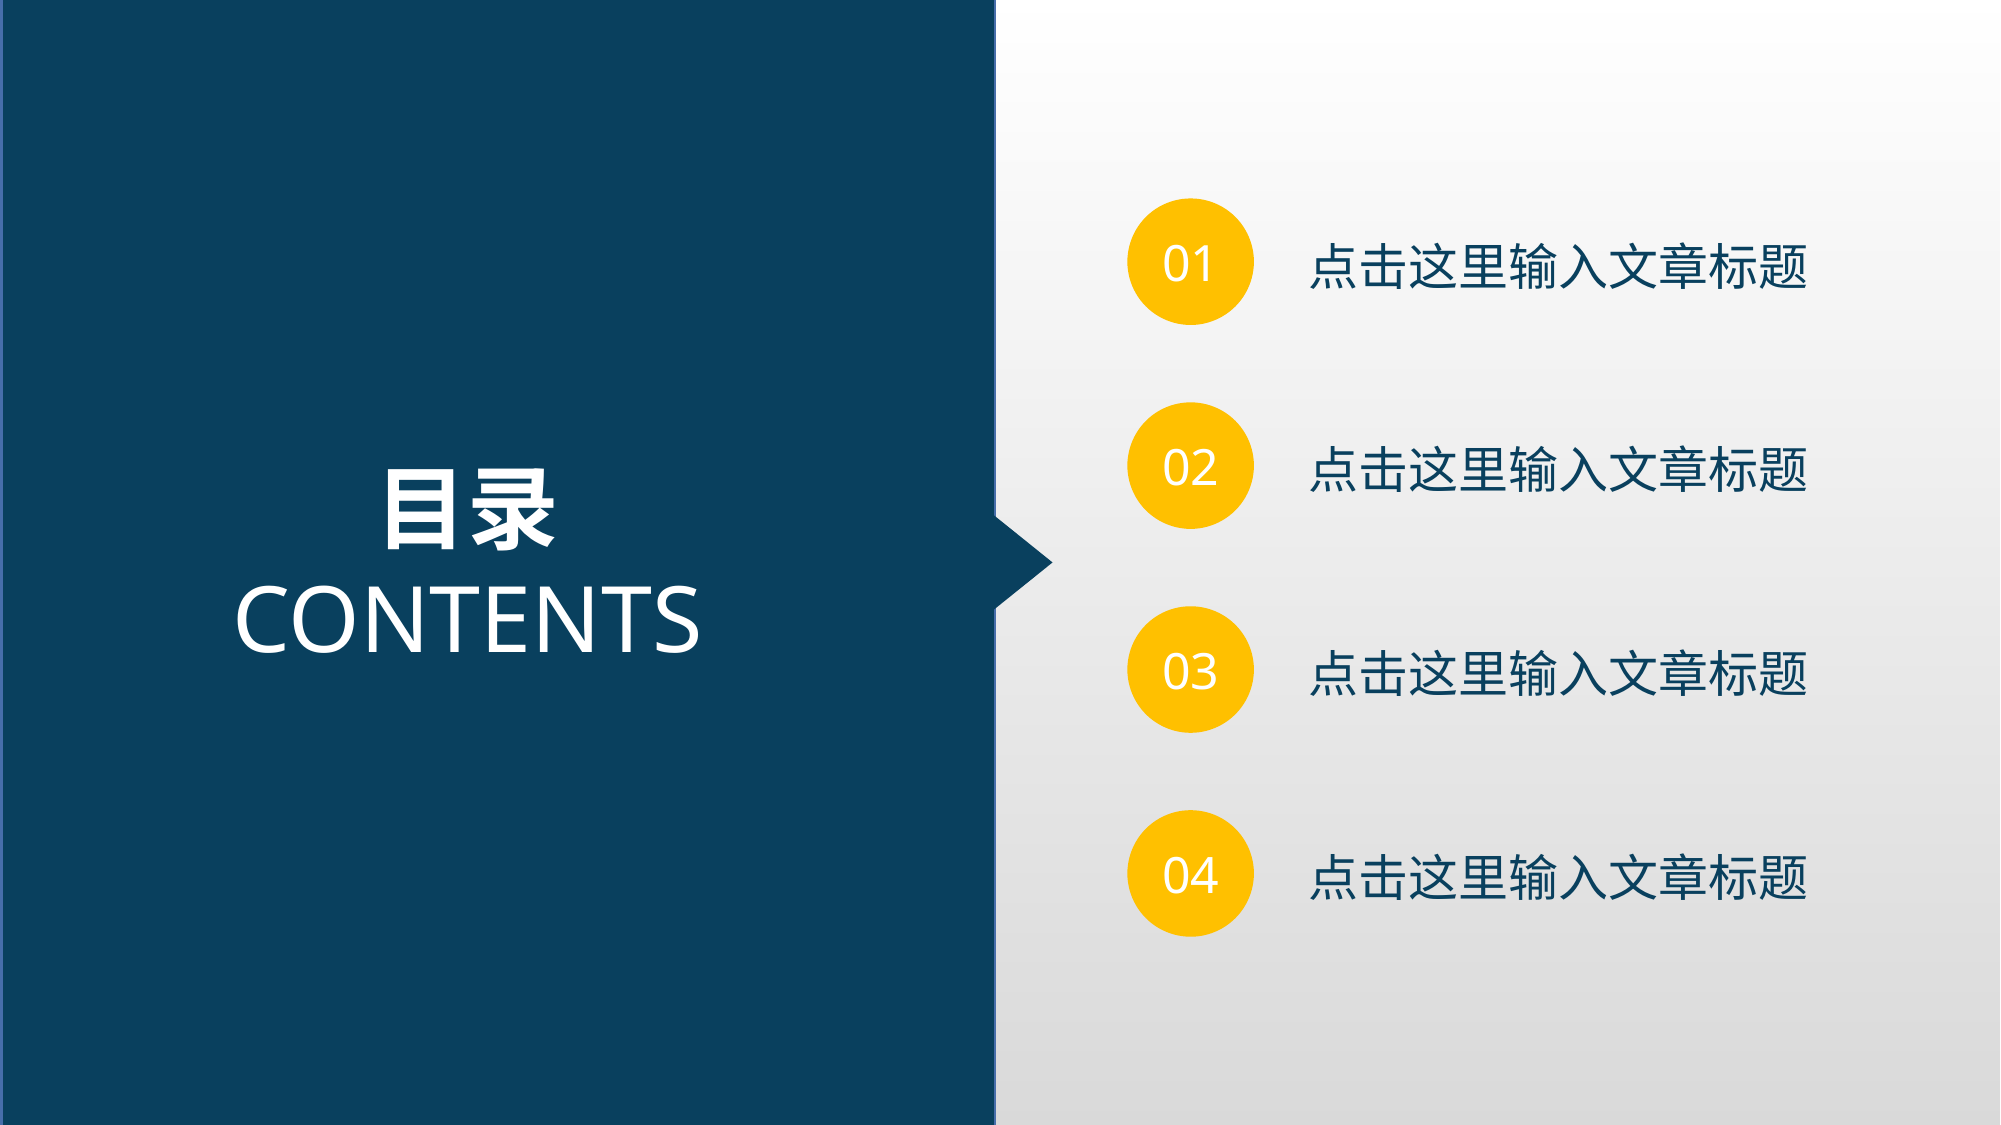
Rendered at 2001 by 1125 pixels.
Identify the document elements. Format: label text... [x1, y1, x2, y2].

text_box [993, 515, 1053, 610]
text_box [1127, 402, 1827, 529]
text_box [1127, 198, 1827, 325]
text_box 目录 CONTENTS [217, 443, 718, 679]
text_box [1127, 606, 1827, 733]
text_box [1127, 810, 1827, 937]
text_box [0, 0, 996, 1125]
